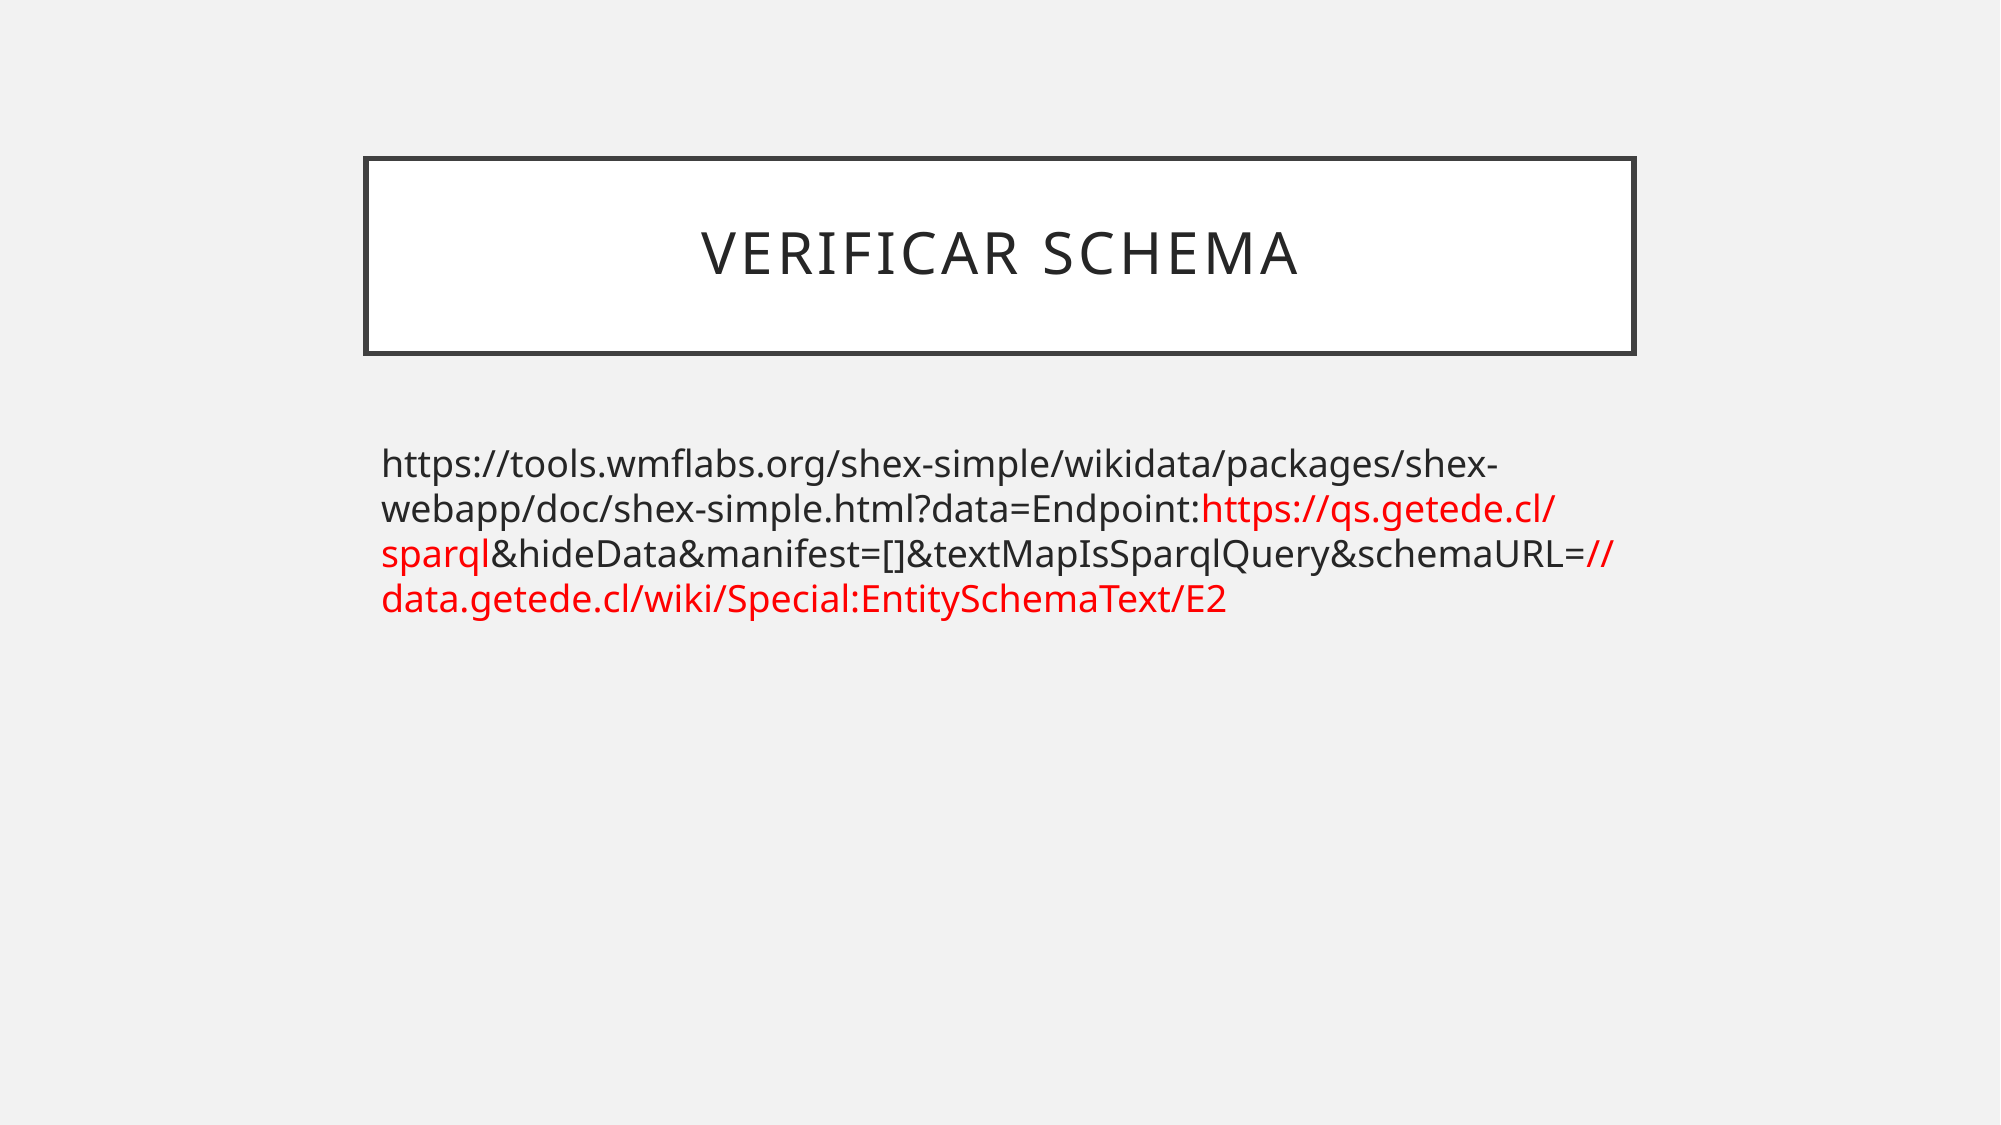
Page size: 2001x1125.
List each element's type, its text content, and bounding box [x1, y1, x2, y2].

title Verificar schema [363, 156, 1637, 356]
list https://tools.wmflabs.org/shex-simple/wikidata/packages/shex-webapp/doc/shex-simple.html?data=Endpoint:https://qs.getede.cl/sparql&hideData&manifest=[]&textMapIsSparqlQuery&schemaURL=//data.getede.cl/wiki/Special:EntitySchemaText/E2 [366, 432, 1634, 942]
